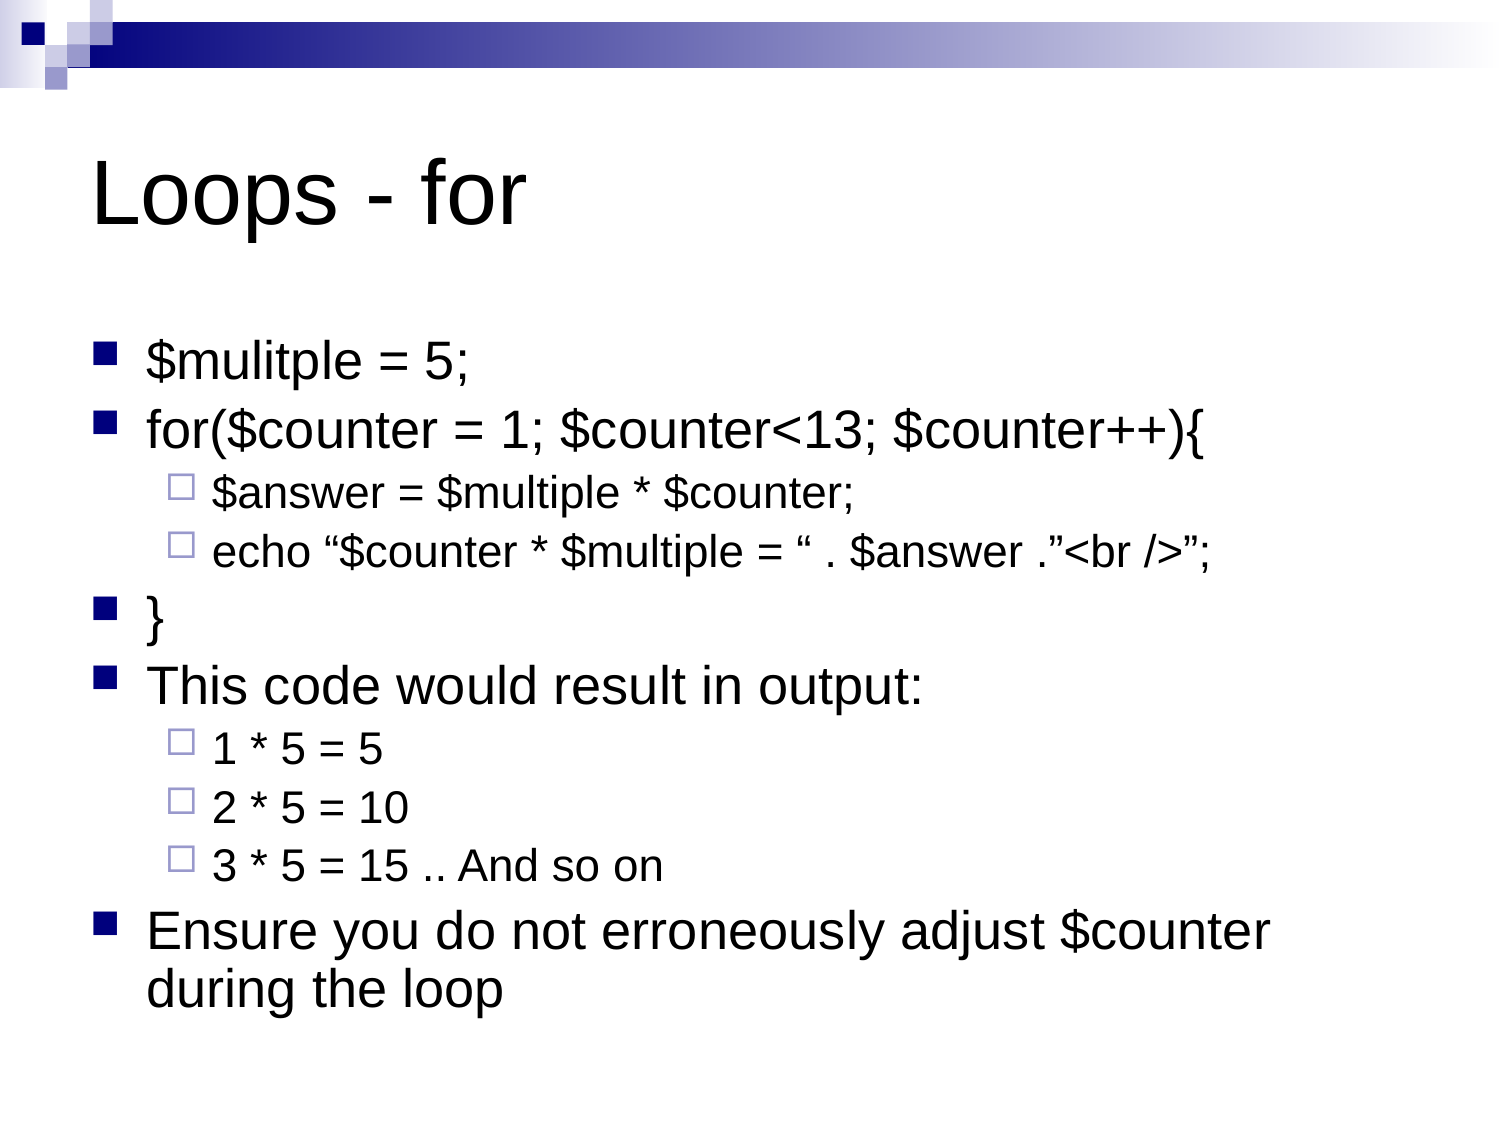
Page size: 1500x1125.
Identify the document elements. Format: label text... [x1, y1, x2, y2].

title Loops - for [74, 74, 1426, 301]
list $mulitple = 5; for($counter = 1; $counter<13; $counter++){ $answer = $multiple * $counter; echo “$counter * $multiple = “ . $answer .”<br />”; } This code would result in output: 1 * 5 = 5 2 * 5 = 10 3 * 5 = 15 .. And so on Ensure you do not erroneously adjust $counter during the loop [74, 324, 1426, 963]
